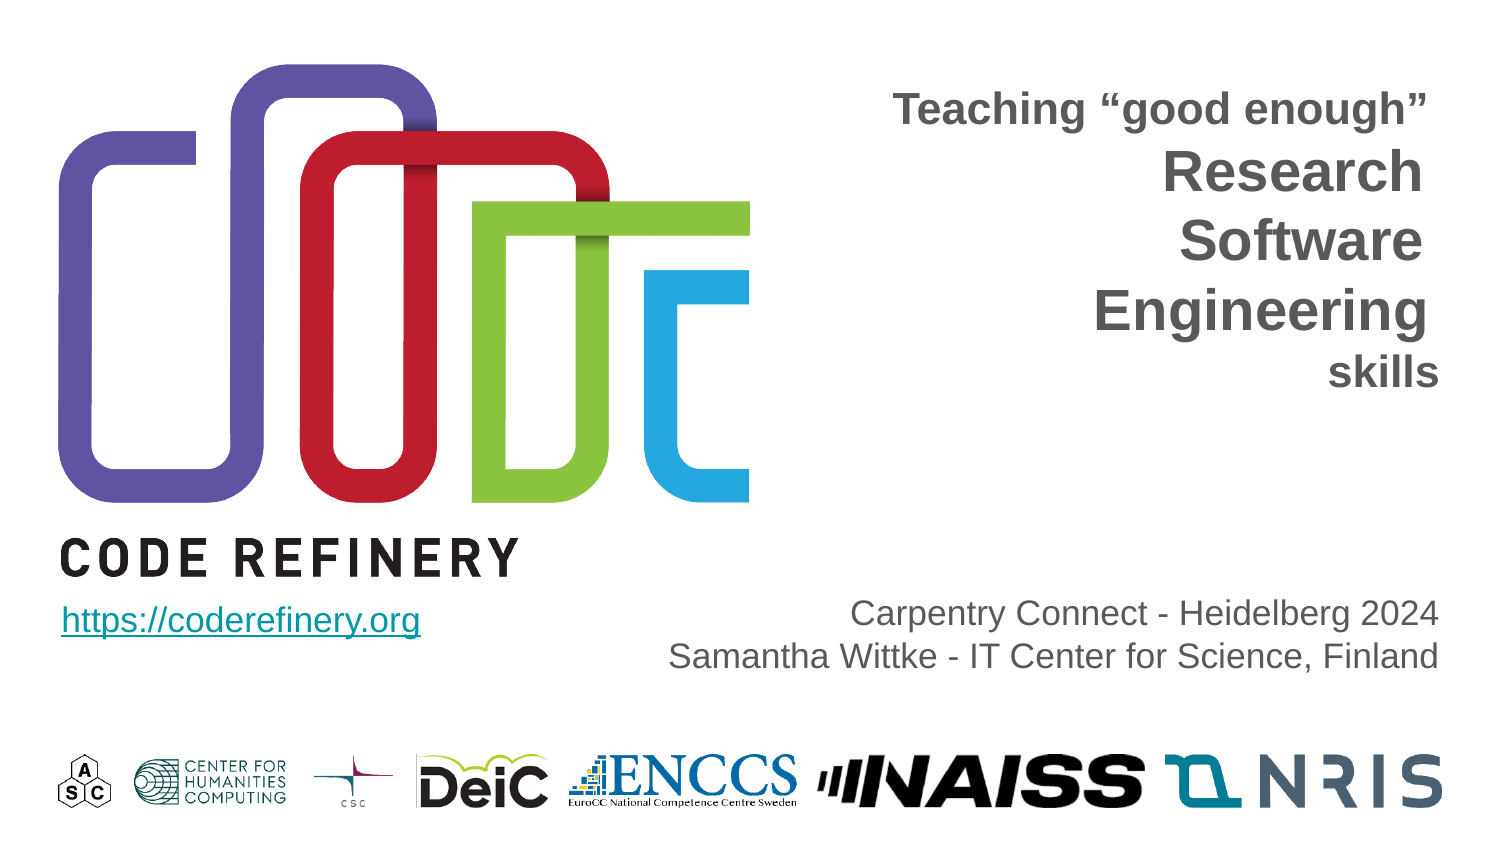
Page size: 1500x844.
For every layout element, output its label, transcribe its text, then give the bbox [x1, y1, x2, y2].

picture [58, 63, 750, 578]
subtitle Carpentry Connect - Heidelberg 2024 Samantha Wittke - IT Center for Science, Finland [754, 575, 1455, 723]
subtitle https://coderefinery.org [46, 582, 851, 730]
picture [58, 754, 1442, 808]
subtitle Teaching “good enough” Research Software Engineering skills [753, 64, 1455, 413]
